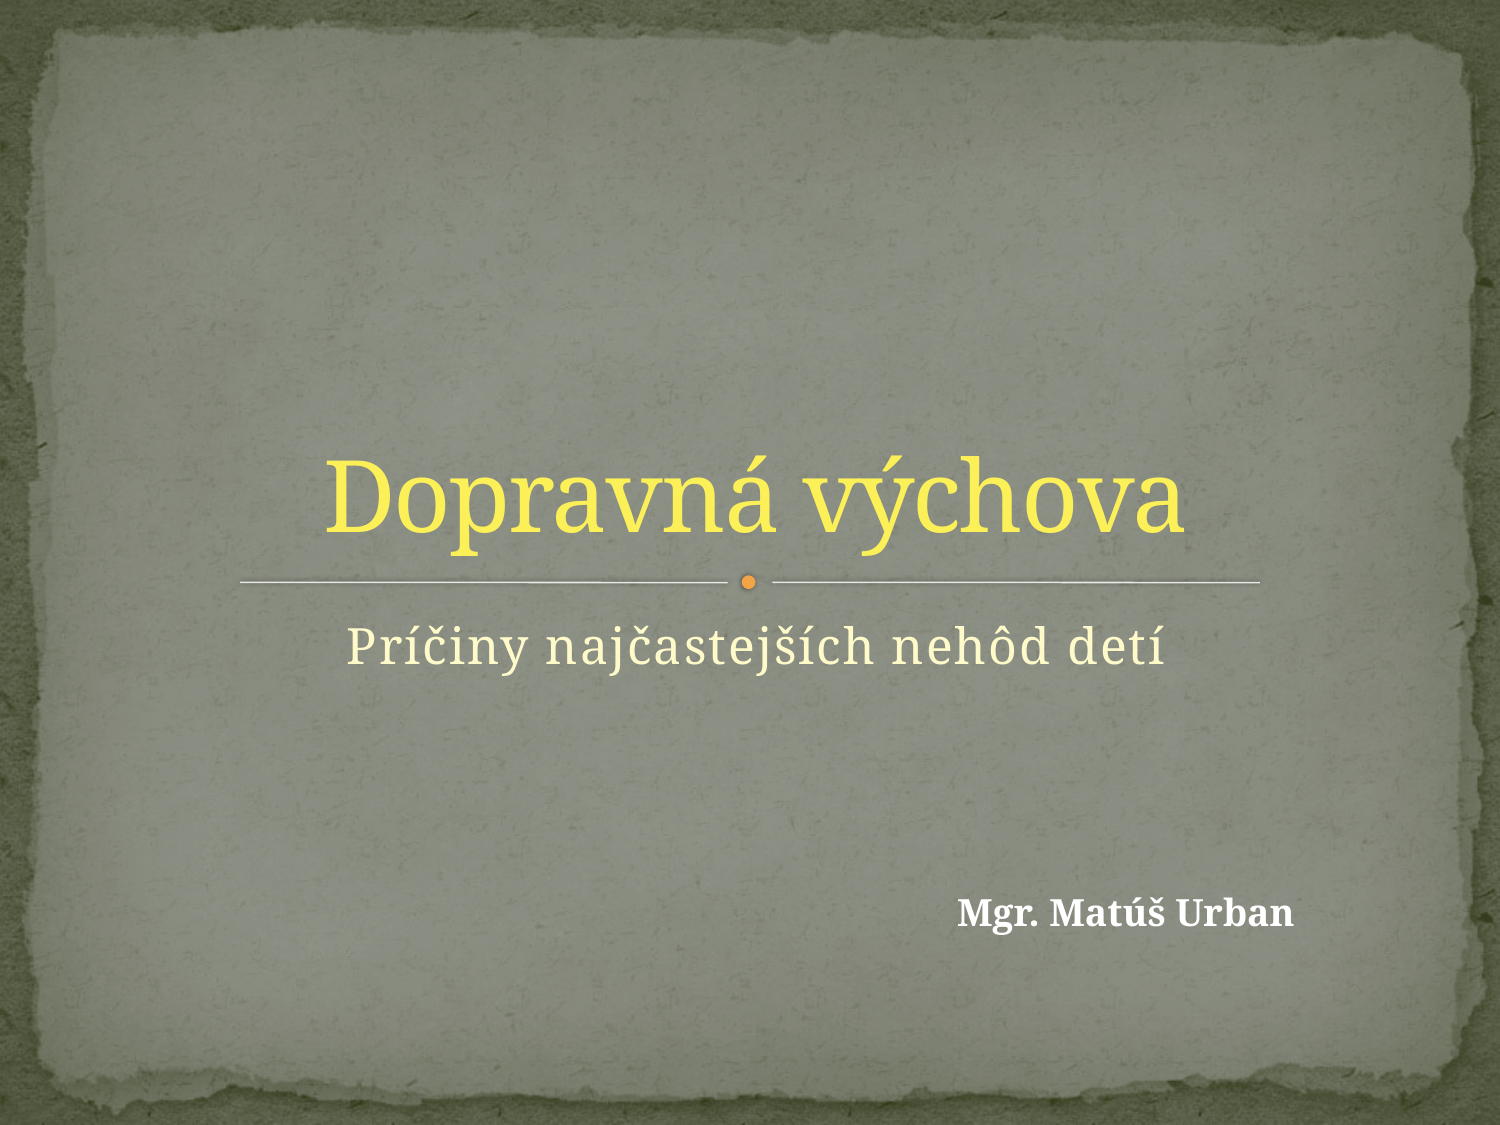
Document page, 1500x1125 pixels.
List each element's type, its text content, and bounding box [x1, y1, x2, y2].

subtitle Príčiny najčastejších nehôd detí [75, 606, 1438, 795]
text_box Mgr. Matúš Urban [942, 881, 1310, 942]
title Dopravná výchova [74, 235, 1438, 561]
